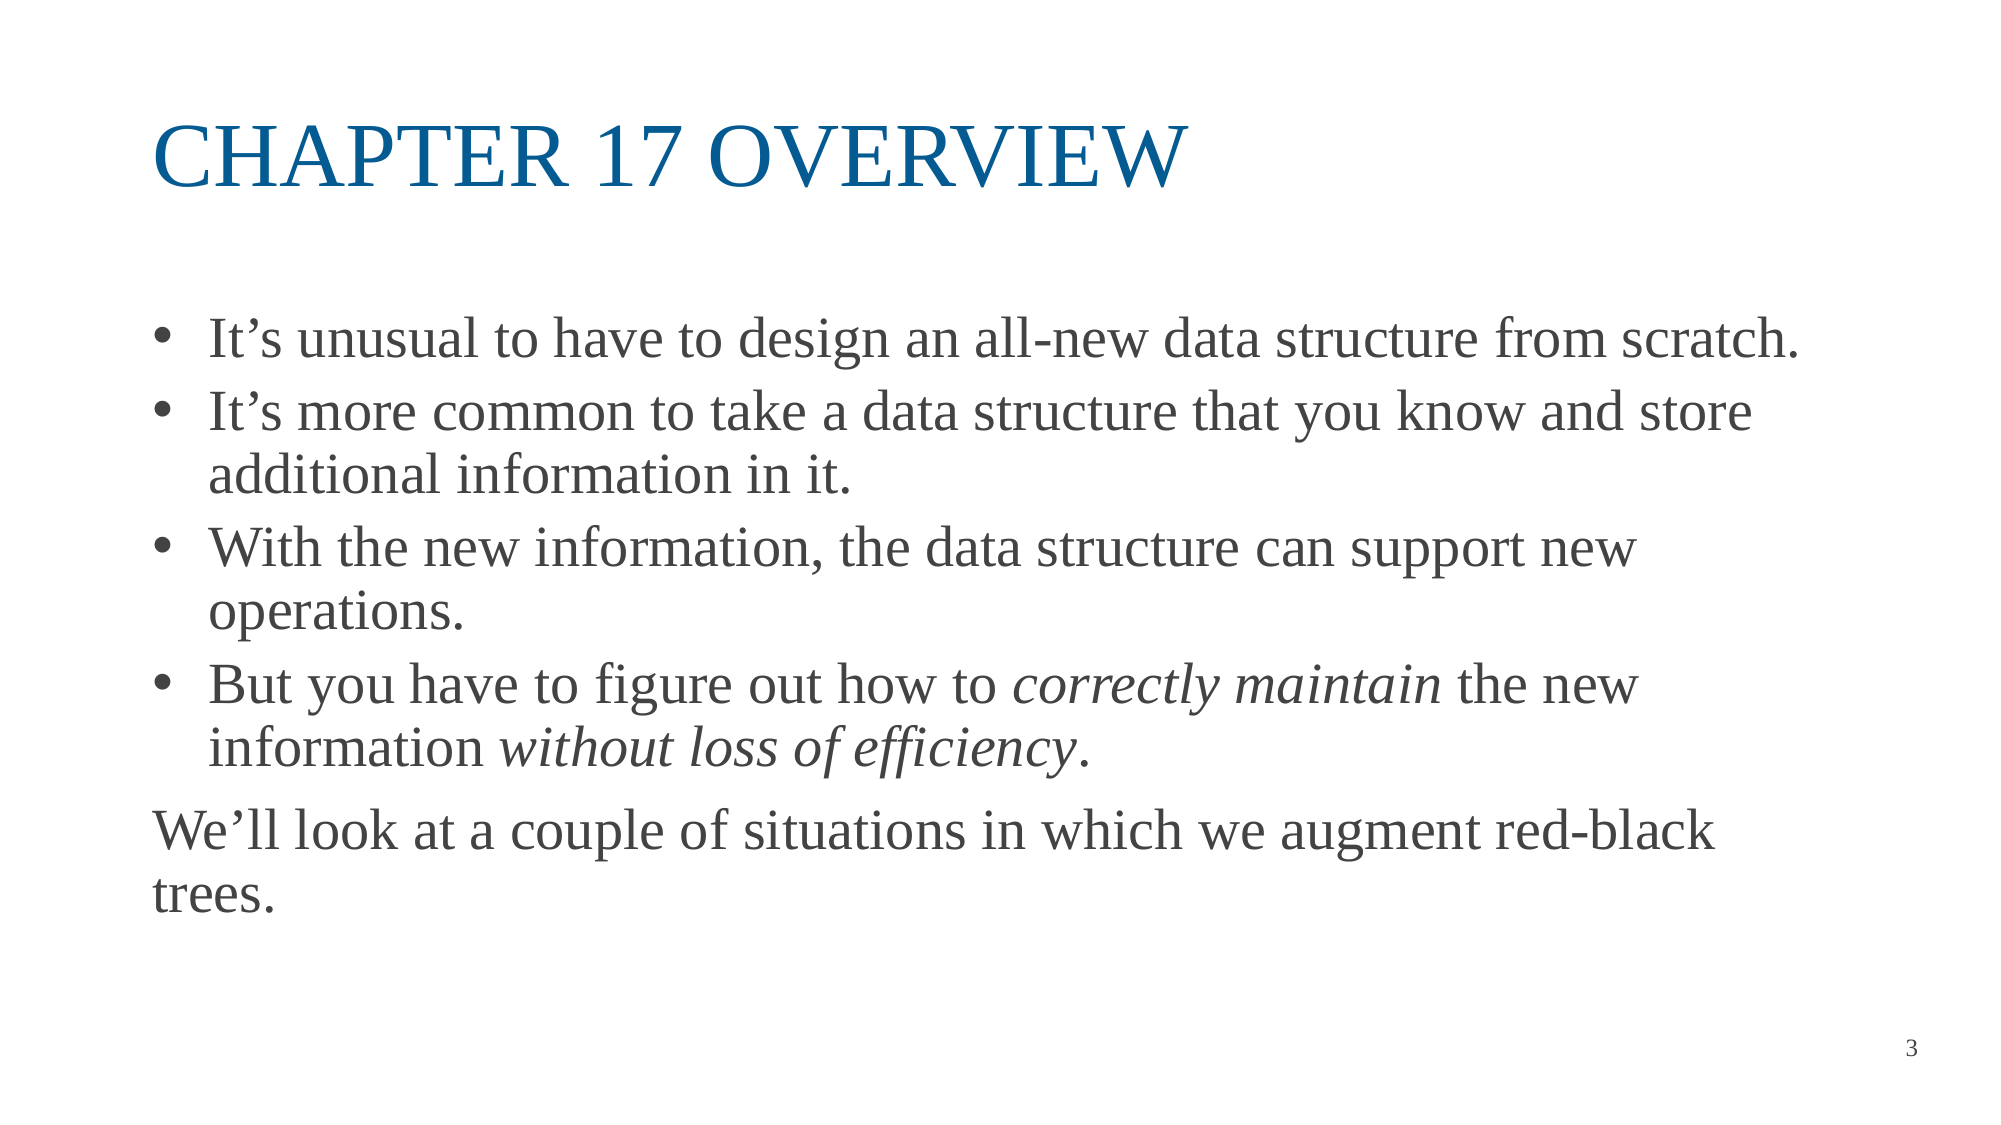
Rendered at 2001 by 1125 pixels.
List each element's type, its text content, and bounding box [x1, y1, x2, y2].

list It’s unusual to have to design an all-new data structure from scratch. It’s more common to take a data structure that you know and store additional information in it. With the new information, the data structure can support new operations. But you have to figure out how to correctly maintain the new information without loss of efficiency. We’ll look at a couple of situations in which we augment red-black trees. [137, 299, 1863, 1014]
slide_number 3 [1483, 1016, 1934, 1077]
title CHAPTER 17 OVERVIEW [137, 48, 1863, 266]
